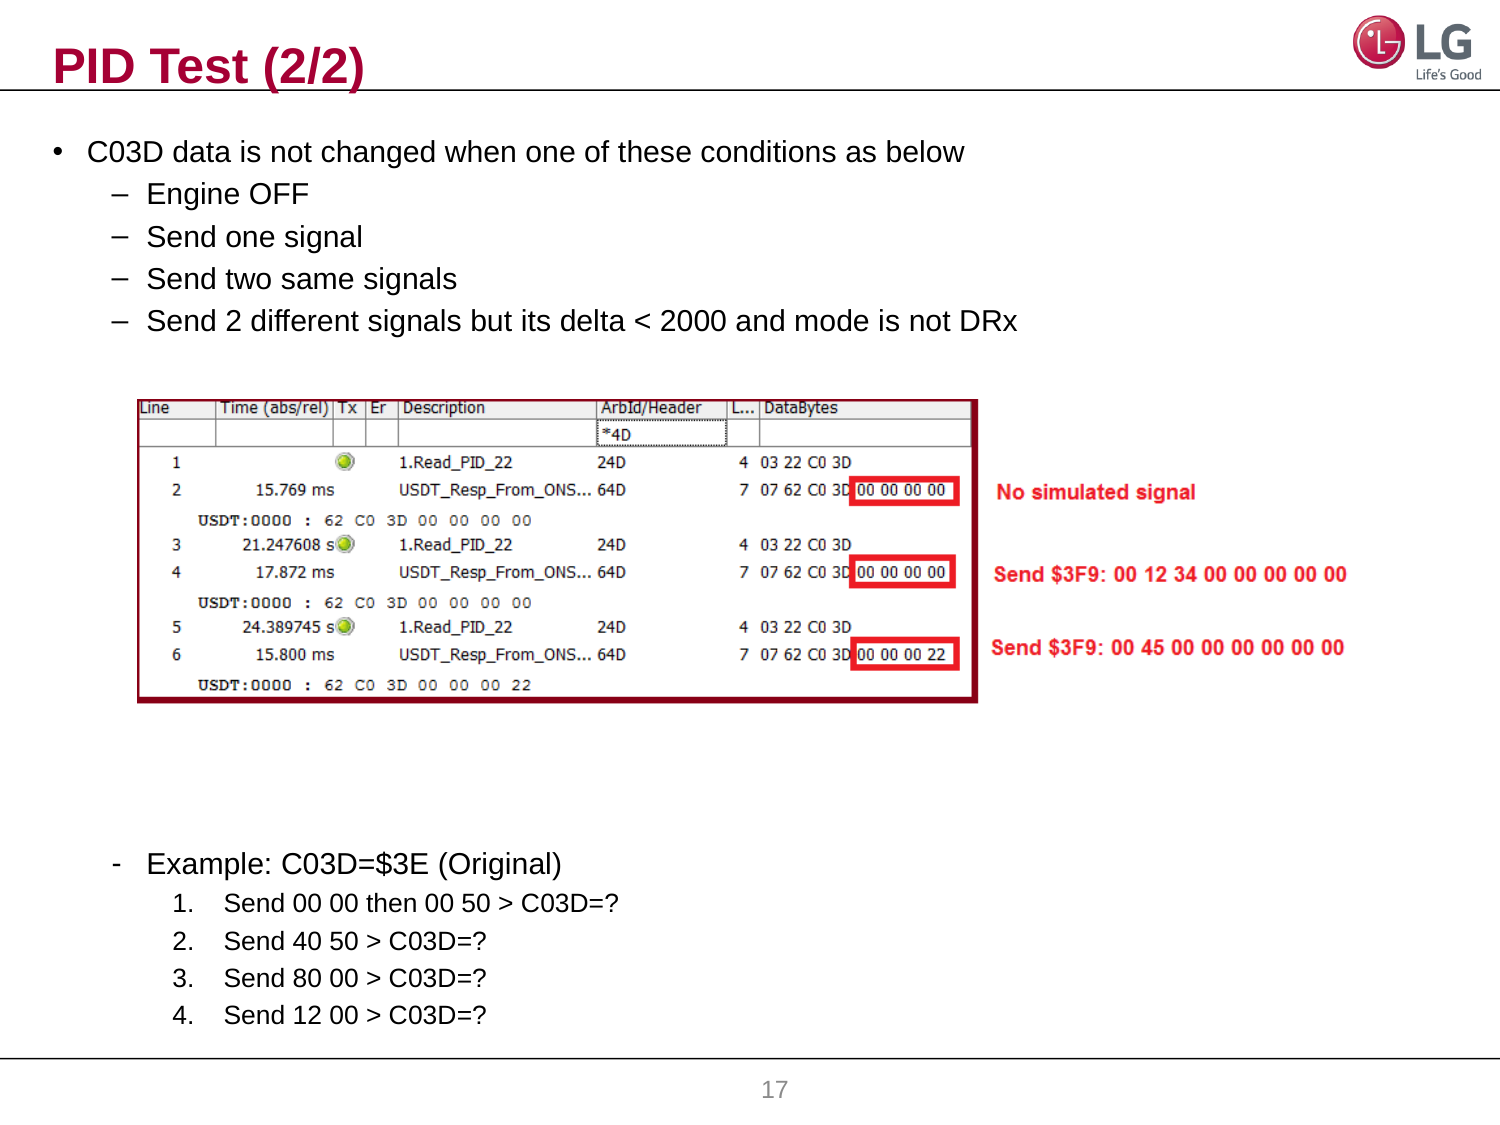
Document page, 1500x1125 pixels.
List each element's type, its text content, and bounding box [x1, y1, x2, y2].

picture [137, 399, 1363, 715]
picture [1351, 5, 1482, 82]
title PID Test (2/2) [37, 41, 1338, 86]
list C03D data is not changed when one of these conditions as below Engine OFF Send one signal Send two same signals Send 2 different signals but its delta < 2000 and mode is not DRx Example: C03D=$3E (Original) Send 00 00 then 00 50 > C03D=? Send 40 50 > C03D=? Send 80 00 > C03D=? Send 12 00 > C03D=? [37, 125, 1463, 1038]
slide_number 17 [600, 1074, 950, 1103]
